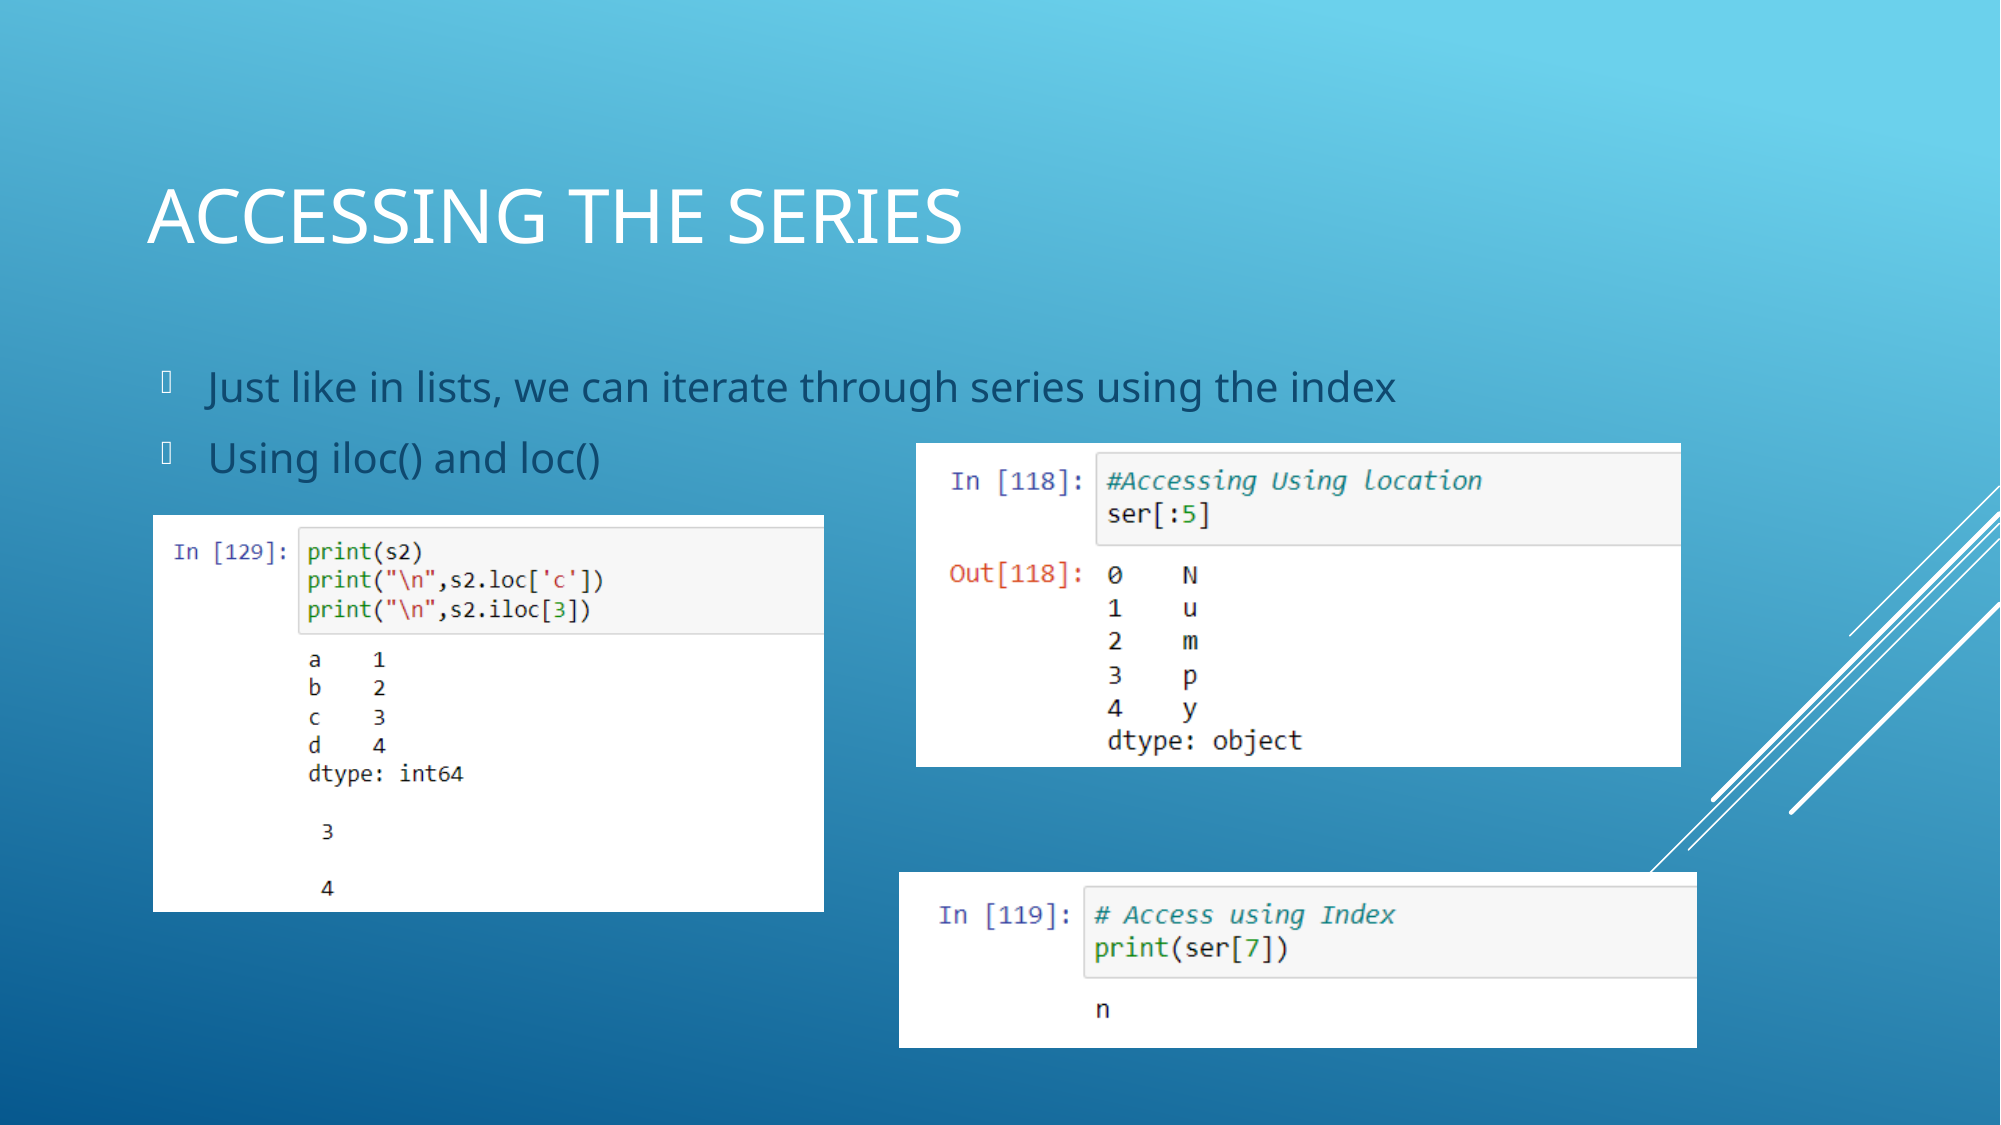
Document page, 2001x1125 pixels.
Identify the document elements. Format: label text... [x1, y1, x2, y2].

picture [915, 443, 1681, 767]
picture [899, 872, 1697, 1049]
list Just like in lists, we can iterate through series using the index Using iloc() and loc() [145, 337, 1546, 931]
picture [153, 515, 824, 913]
title Accessing the series [132, 90, 1533, 338]
